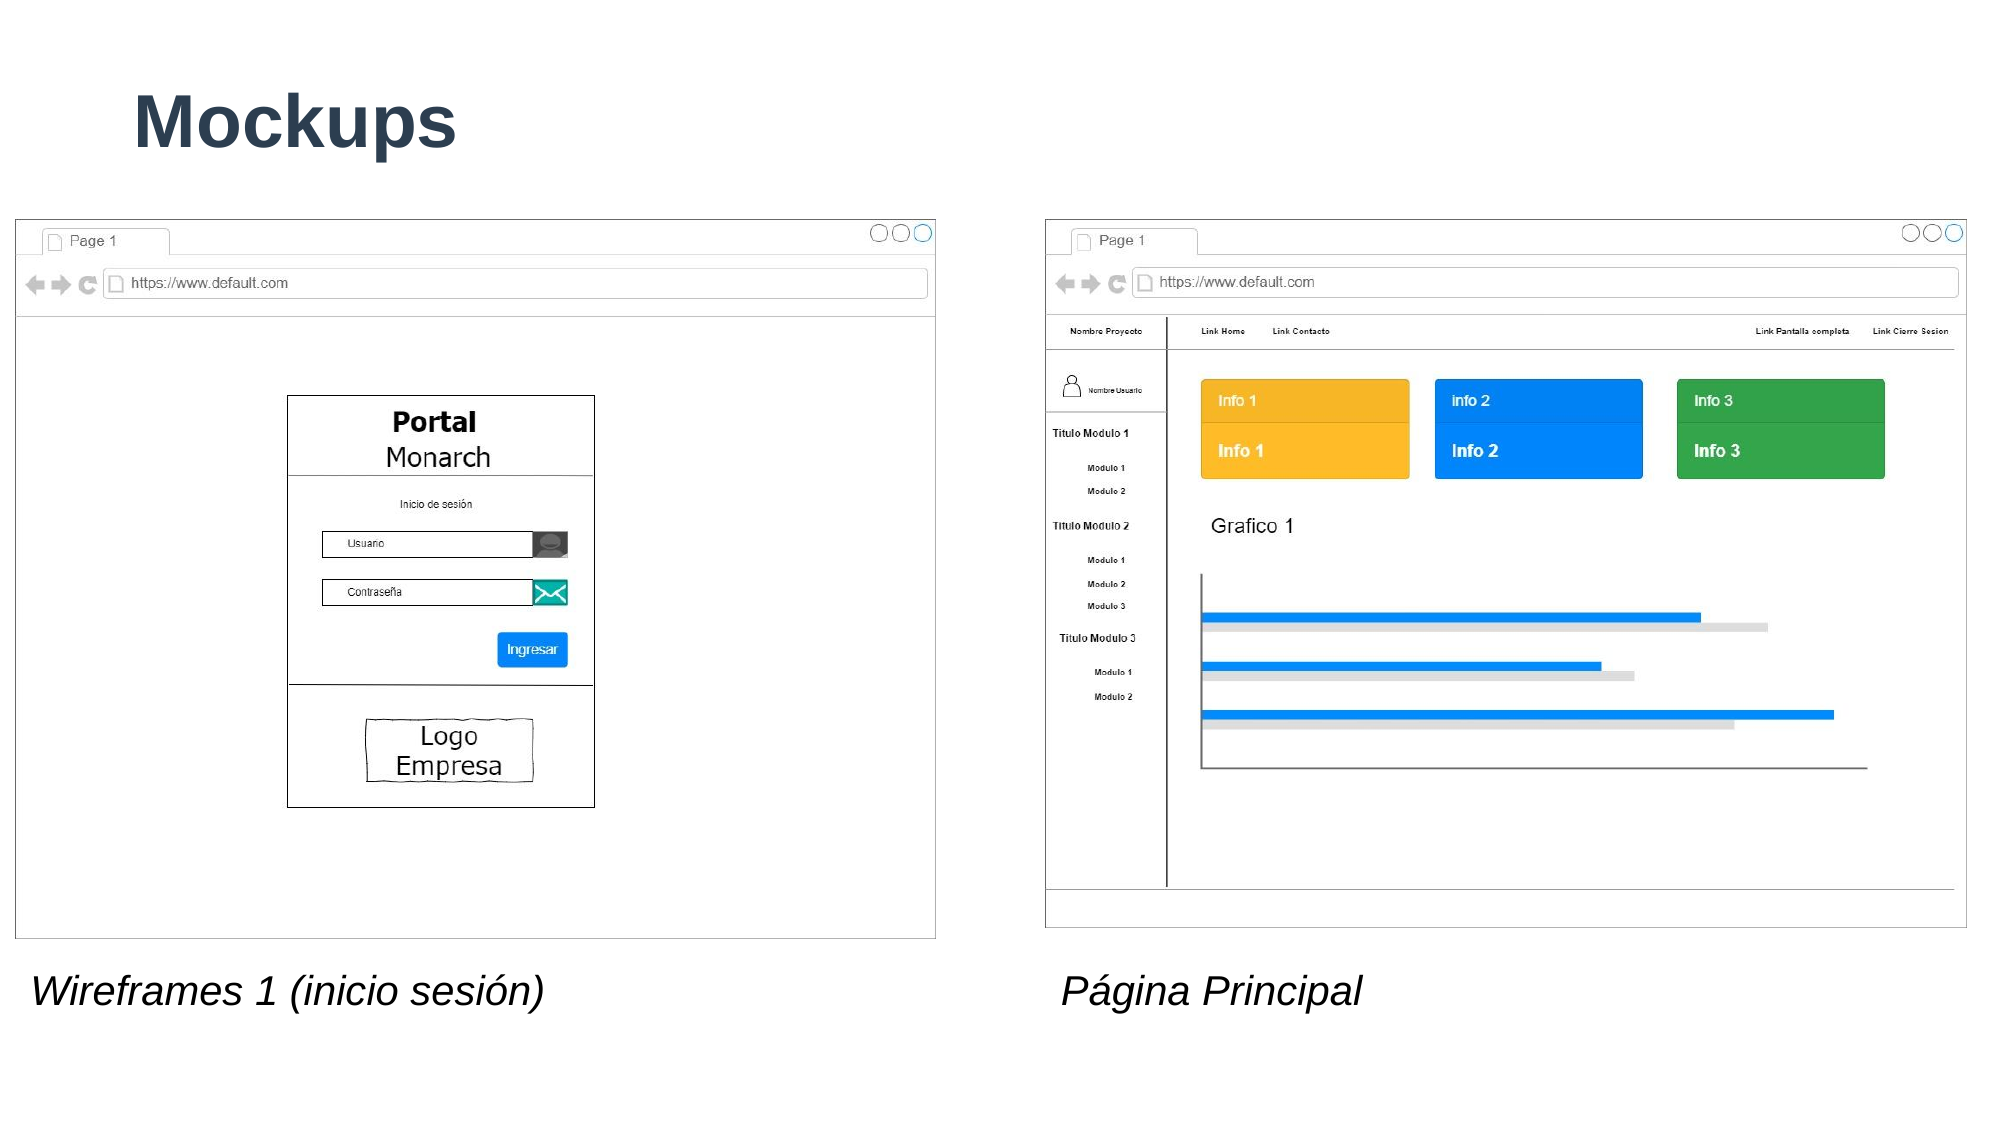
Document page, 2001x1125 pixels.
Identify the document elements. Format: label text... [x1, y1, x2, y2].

list Wireframes 1 (inicio sesión) [15, 952, 936, 1050]
picture [15, 219, 936, 939]
list Página Principal [1045, 952, 1967, 1050]
picture [1045, 219, 1967, 928]
title Mockups [118, 75, 1881, 172]
